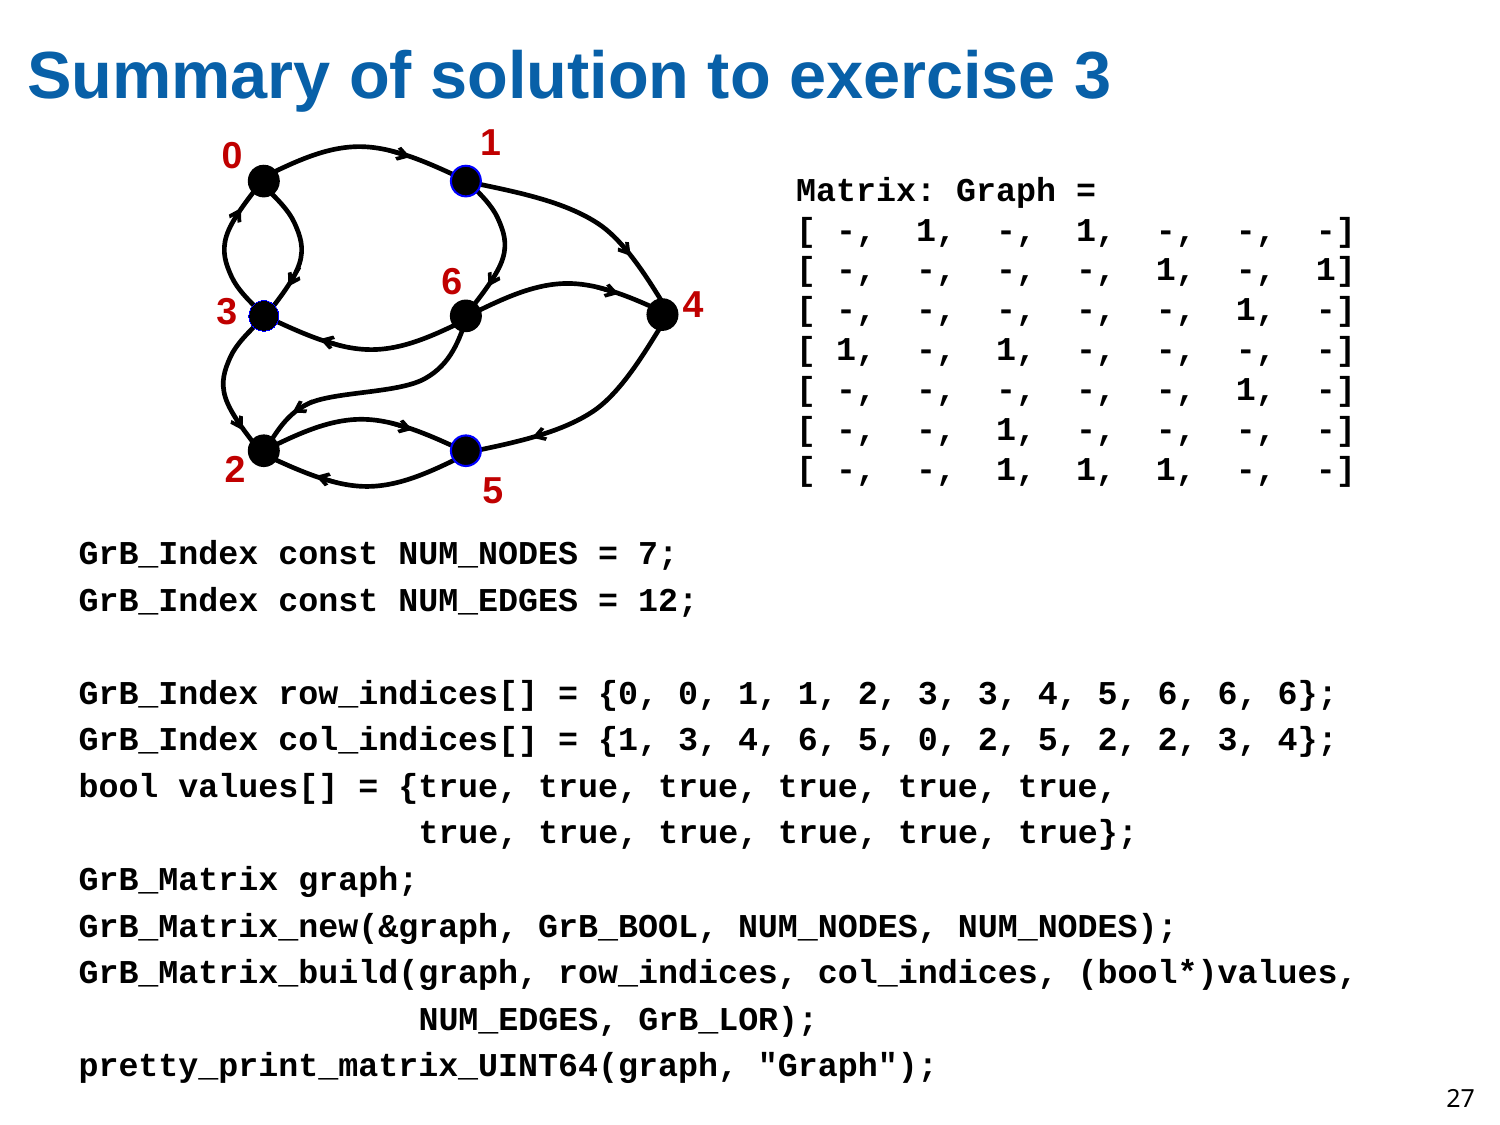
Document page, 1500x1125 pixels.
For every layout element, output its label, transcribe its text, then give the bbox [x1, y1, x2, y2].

list GrB_Index const NUM_NODES = 7; GrB_Index const NUM_EDGES = 12; GrB_Index row_indices[] = {0, 0, 1, 1, 2, 3, 3, 4, 5, 6, 6, 6}; GrB_Index col_indices[] = {1, 3, 4, 6, 5, 0, 2, 5, 2, 2, 3, 4}; bool values[] = {true, true, true, true, true, true, true, true, true, true, true, true}; GrB_Matrix graph; GrB_Matrix_new(&graph, GrB_BOOL, NUM_NODES, NUM_NODES); GrB_Matrix_build(graph, row_indices, col_indices, (bool*)values, NUM_EDGES, GrB_LOR); pretty_print_matrix_UINT64(graph, "Graph"); [78, 530, 1430, 1107]
text_box Matrix: Graph = [ -, 1, -, 1, -, -, -] [ -, -, -, -, 1, -, 1] [ -, -, -, -, -, 1, -] [ 1, -, 1, -, -, -, -] [ -, -, -, -, -, 1, -] [ -, -, 1, -, -, -, -] [ -, -, 1, 1, 1, -, -] [781, 160, 1388, 495]
title Summary of solution to exercise 3 [27, 31, 1379, 178]
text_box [200, 110, 719, 520]
slide_number 27 [1431, 1074, 1500, 1125]
